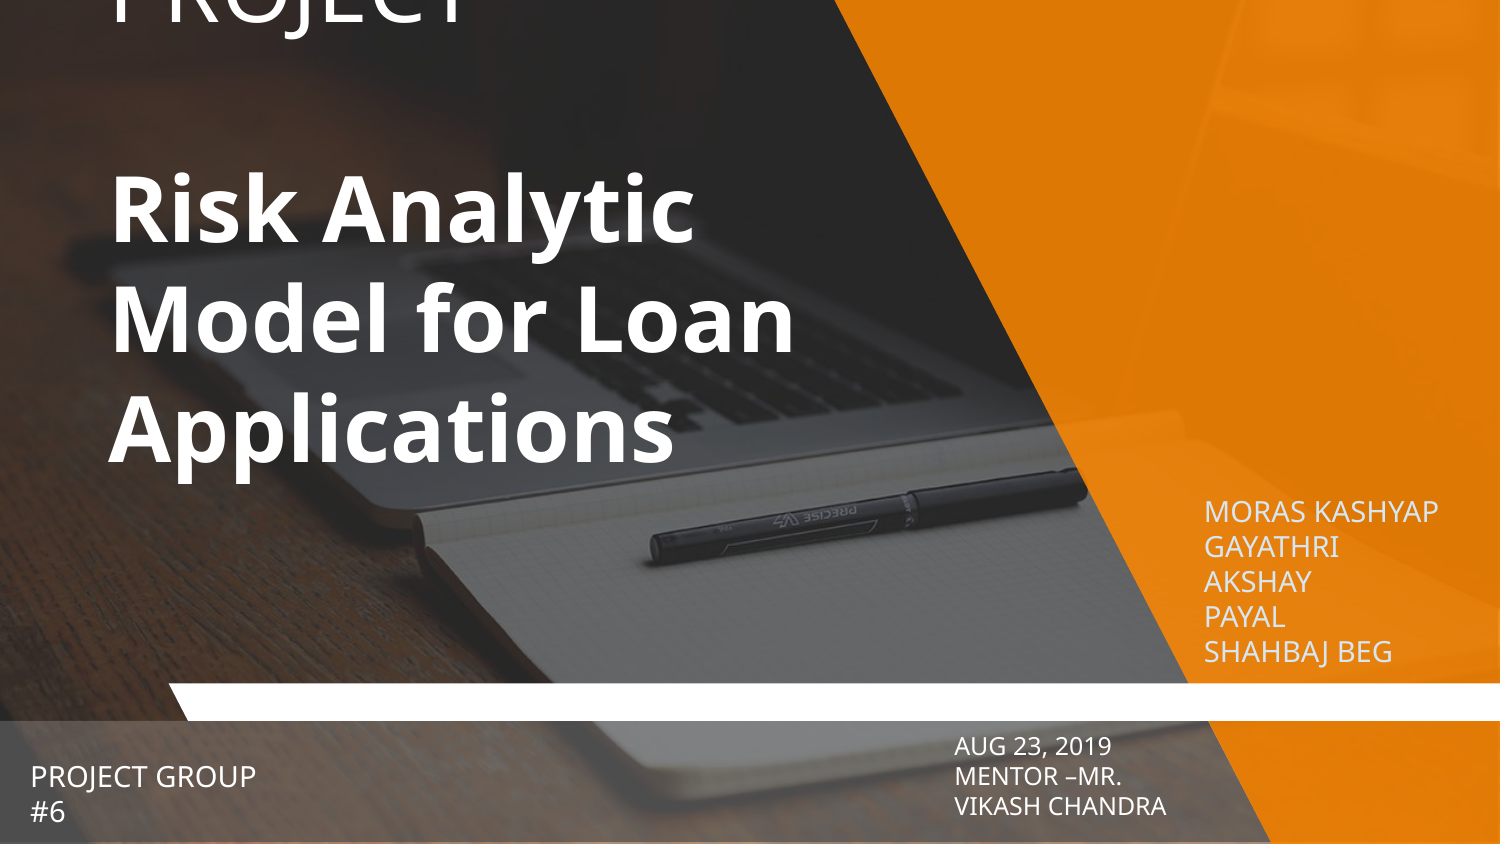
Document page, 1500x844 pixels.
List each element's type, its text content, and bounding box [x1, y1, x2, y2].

text_box AUG 23, 2019 MENTOR –MR. VIKASH CHANDRA [939, 723, 1202, 828]
text_box PROJECT GROUP #6 [15, 750, 278, 836]
title CAPSTONE PROJECT Risk Analytic Model for Loan Applications [93, 114, 929, 606]
text_box MORAS KASHYAP GAYATHRI AKSHAY PAYAL SHAHBAJ BEG [1039, 485, 1479, 676]
